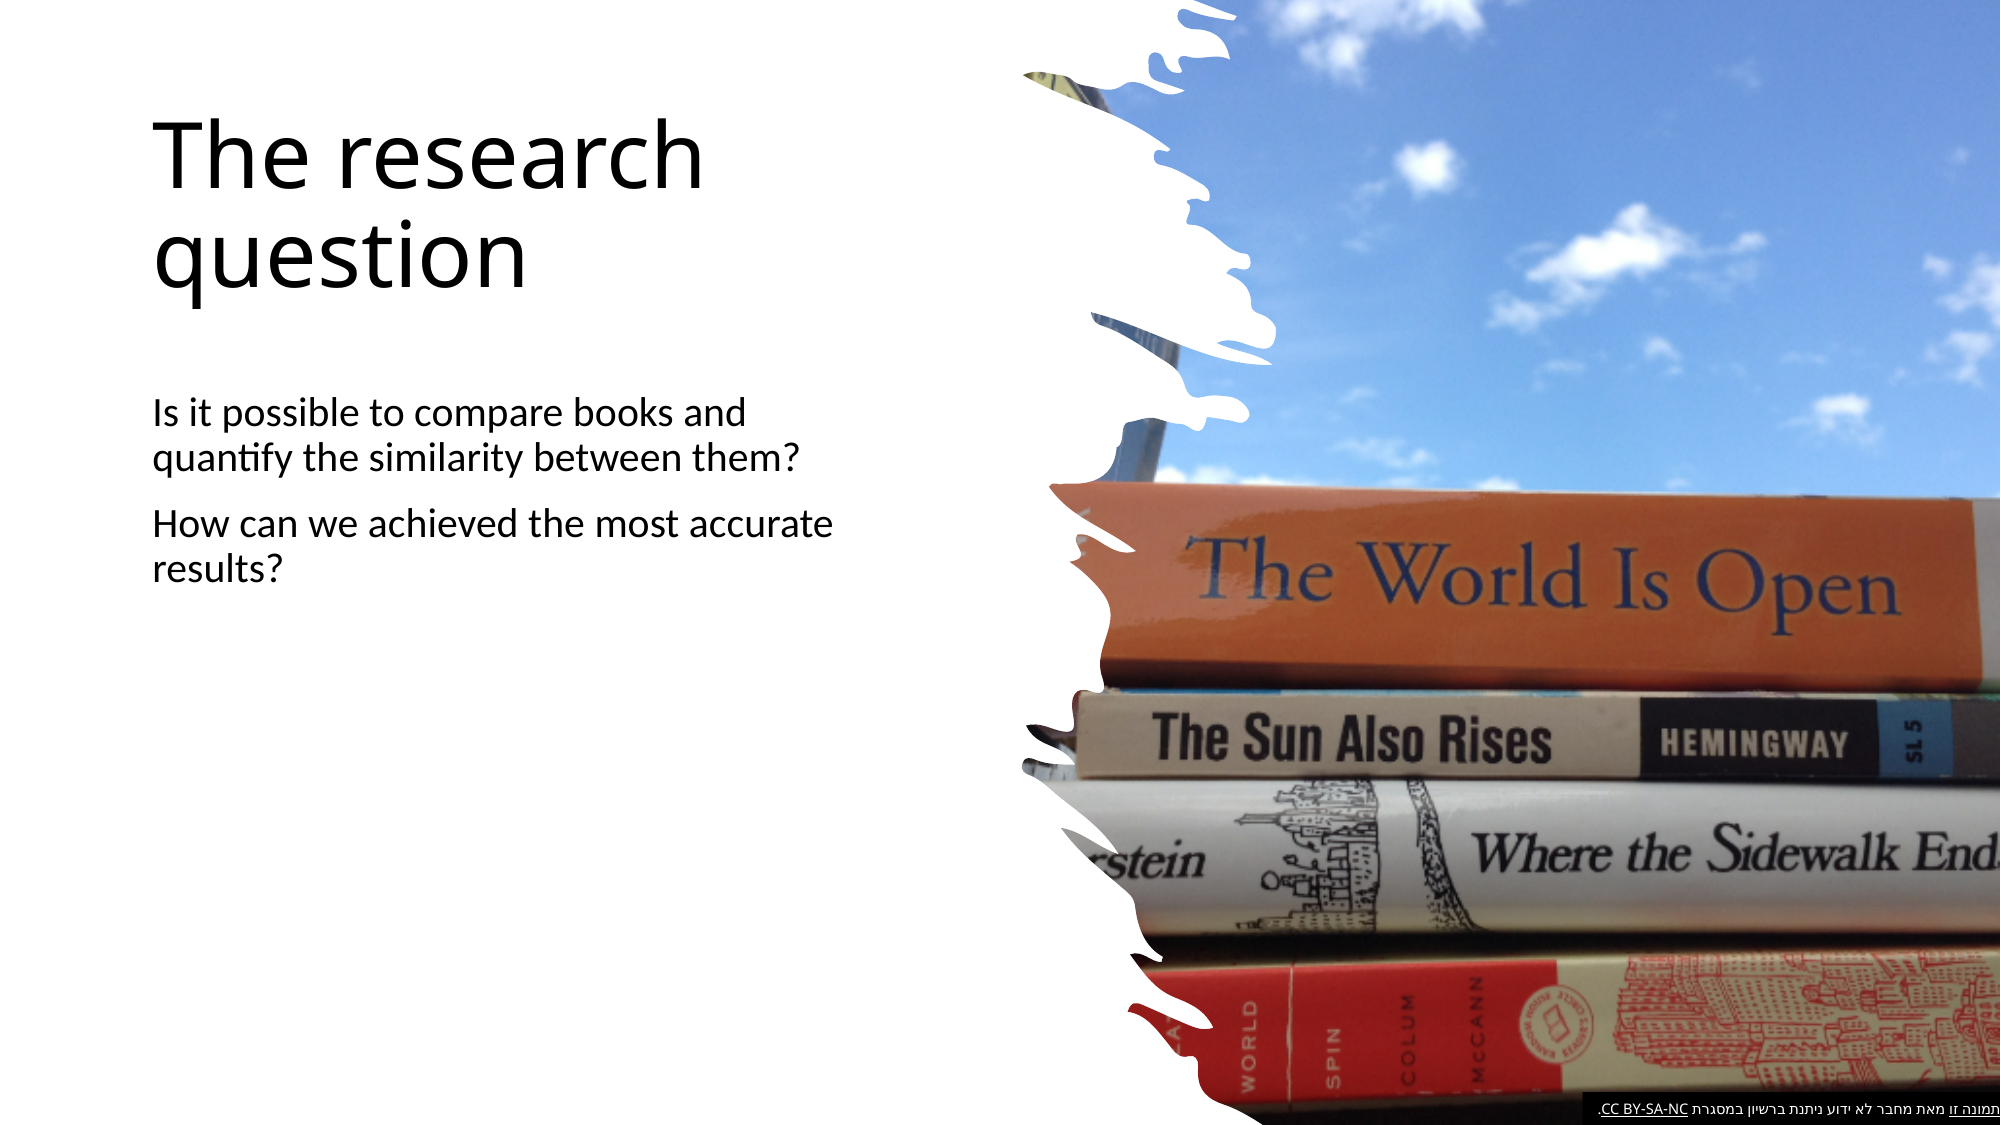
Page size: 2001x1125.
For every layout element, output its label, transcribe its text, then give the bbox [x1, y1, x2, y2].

picture [1021, 0, 2000, 1125]
title The research question [137, 59, 999, 357]
list Is it possible to compare books and quantify the similarity between them? How can we achieved the most accurate results? [137, 382, 896, 1014]
